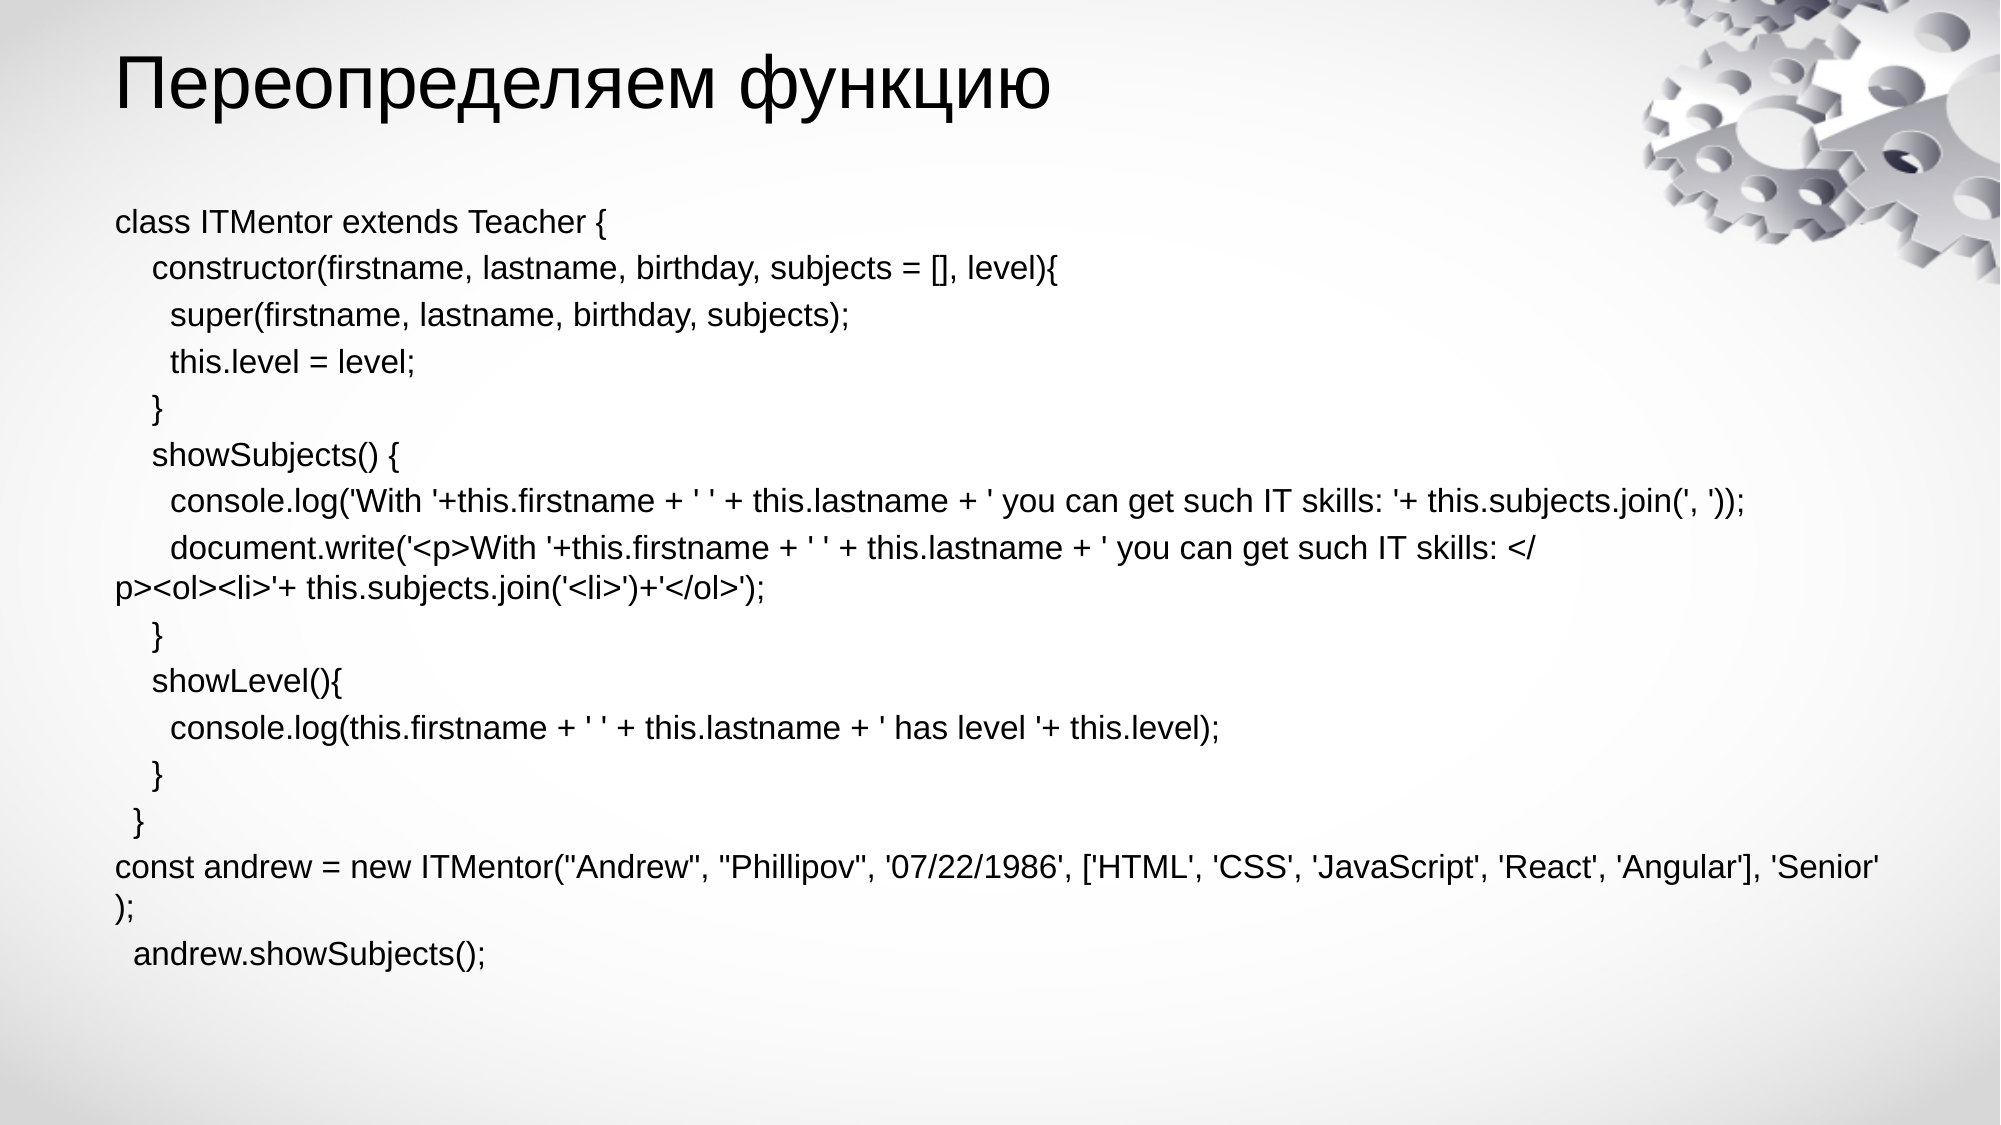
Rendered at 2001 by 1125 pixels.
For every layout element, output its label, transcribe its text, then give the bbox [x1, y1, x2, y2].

title Переопределяем функцию [99, 30, 1901, 127]
picture [0, 0, 2000, 1125]
list class ITMentor extends Teacher { constructor(firstname, lastname, birthday, subjects = [], level){ super(firstname, lastname, birthday, subjects); this.level = level; } showSubjects() { console.log('With '+this.firstname + ' ' + this.lastname + ' you can get such IT skills: '+ this.subjects.join(', ')); document.write('<p>With '+this.firstname + ' ' + this.lastname + ' you can get such IT skills: </p><ol><li>'+ this.subjects.join('<li>')+'</ol>'); } showLevel(){ console.log(this.firstname + ' ' + this.lastname + ' has level '+ this.level); } } const andrew = new ITMentor("Andrew", "Phillipov", '07/22/1986', ['HTML', 'CSS', 'JavaScript', 'React', 'Angular'], 'Senior'); andrew.showSubjects(); [99, 192, 1901, 1006]
